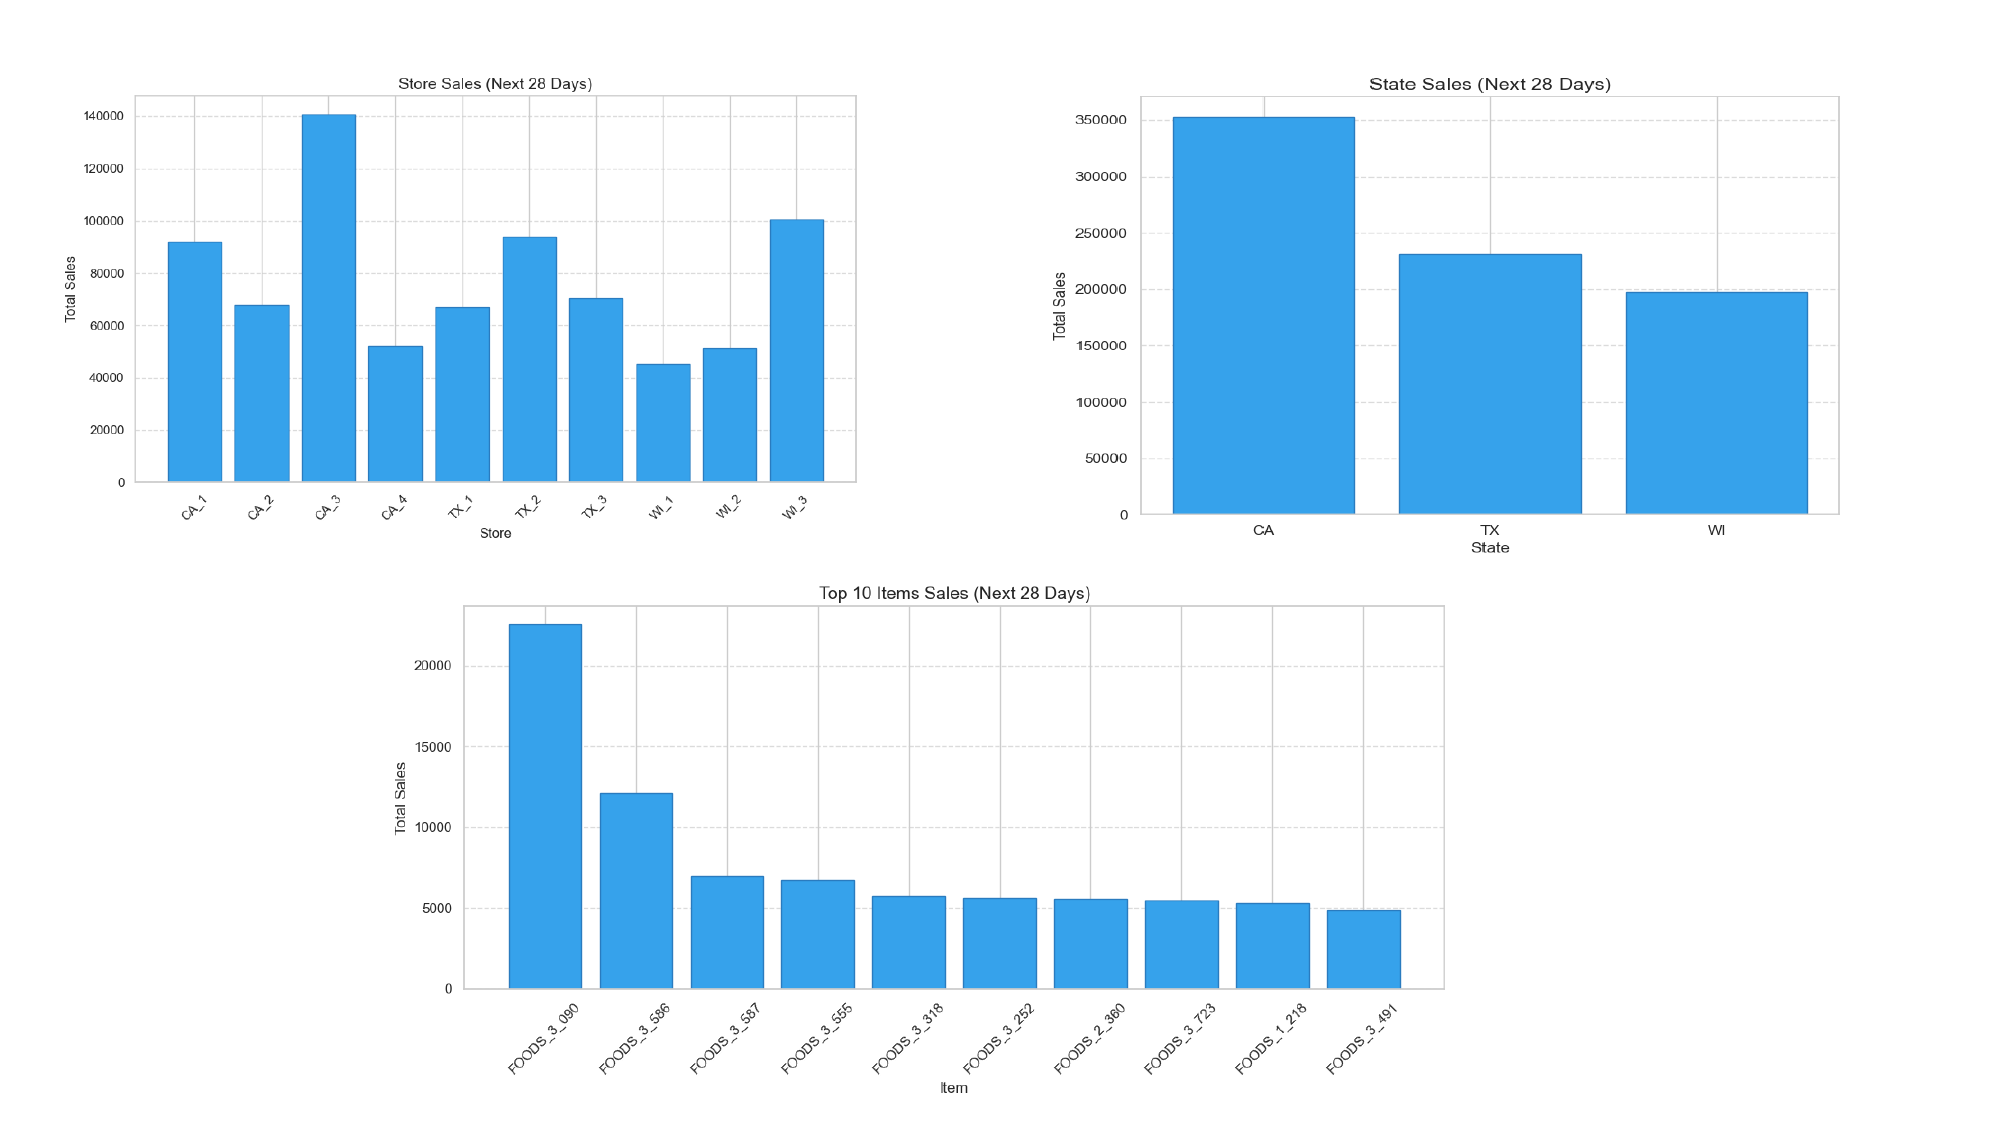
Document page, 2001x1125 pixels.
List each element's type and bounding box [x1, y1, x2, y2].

picture [57, 69, 864, 548]
picture [1044, 69, 1850, 563]
picture [386, 577, 1453, 1104]
